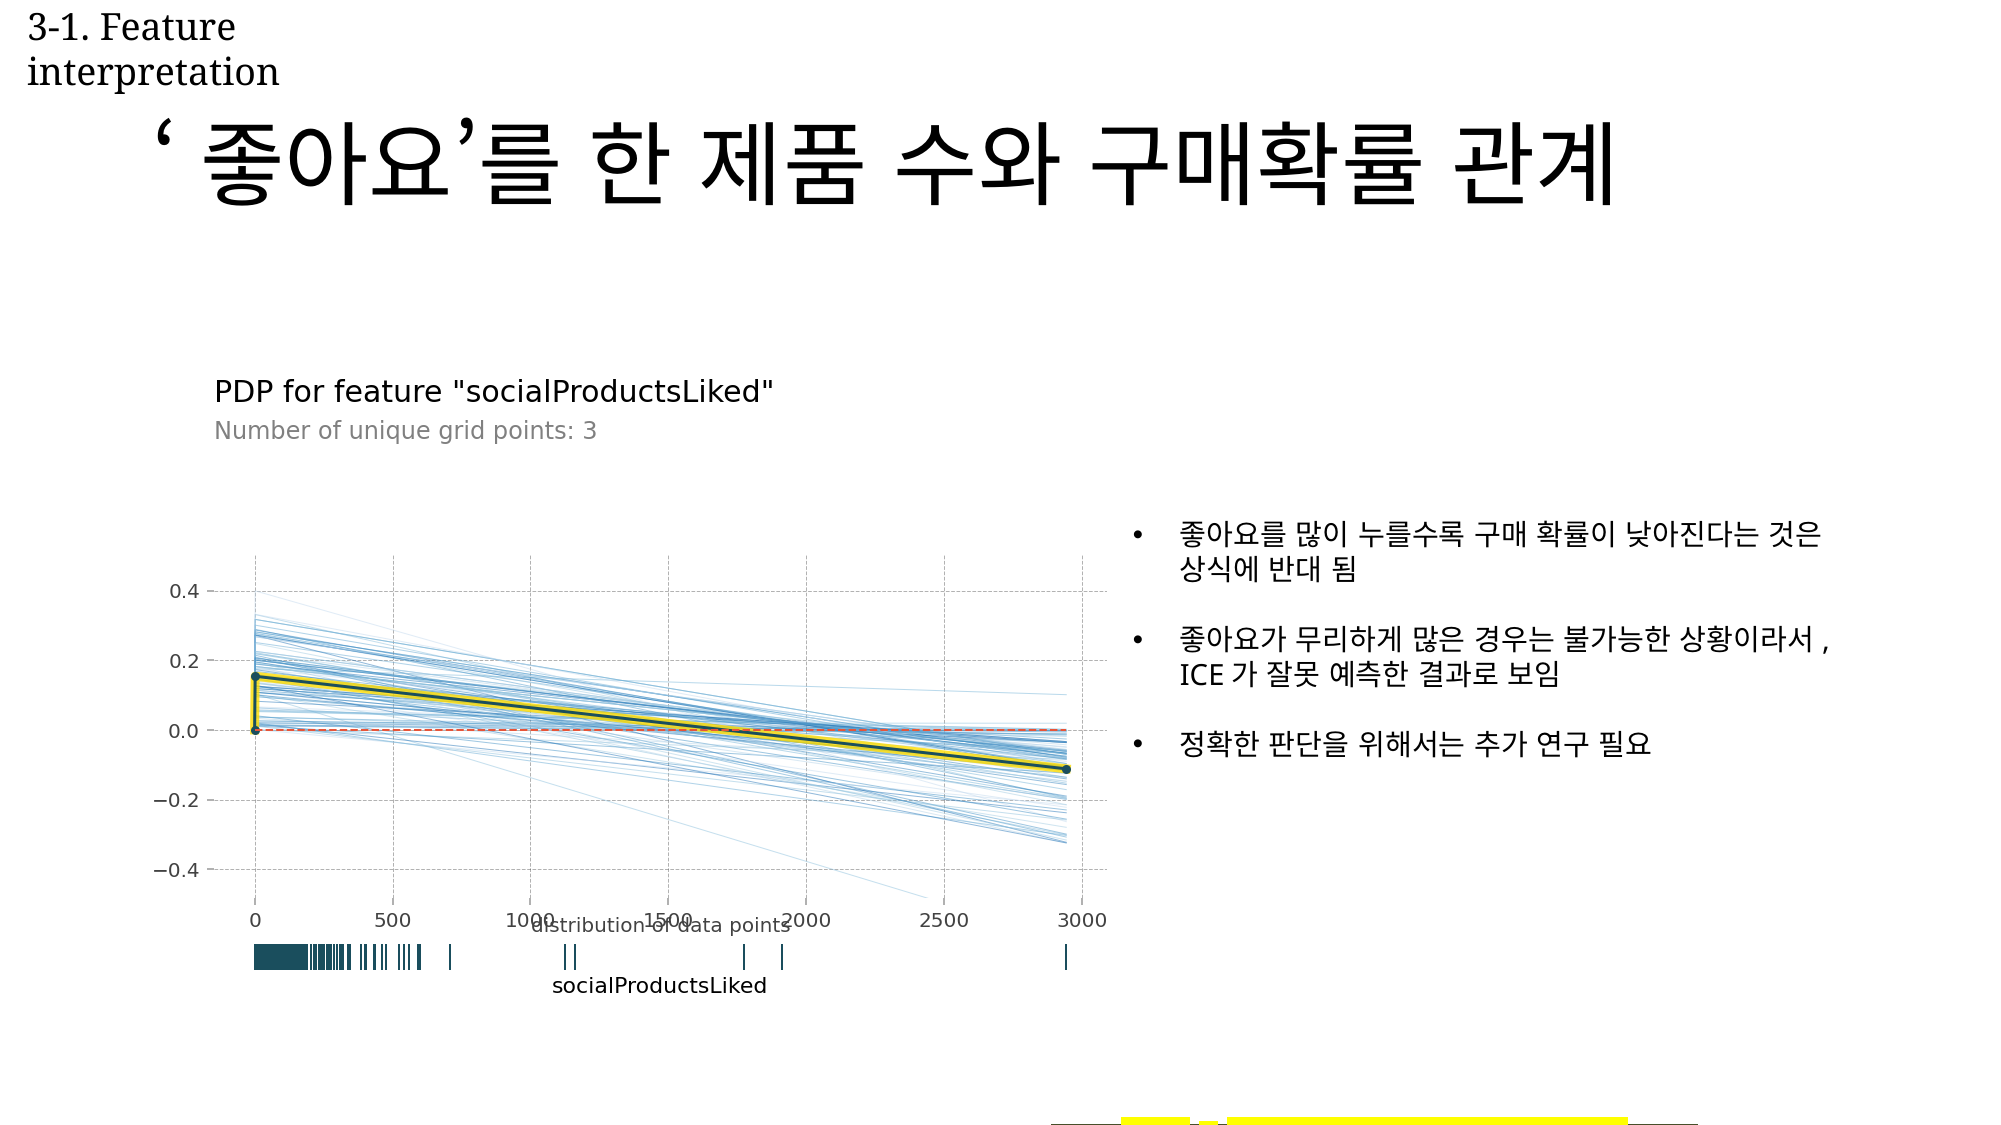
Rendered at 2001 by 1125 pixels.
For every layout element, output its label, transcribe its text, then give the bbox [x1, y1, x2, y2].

picture [137, 301, 1122, 1011]
text_box 좋아요를 많이 누를수록 구매 확률이 낮아진다는 것은 상식에 반대 됨 좋아요가 무리하게 많은 경우는 불가능한 상황이라서, ICE가 잘못 예측한 결과로 보임 정확한 판단을 위해서는 추가 연구 필요 [1117, 298, 1863, 1014]
text_box 3-1. Feature interpretation [11, 13, 477, 84]
title ‘좋아요’를 한 제품 수와 구매확률 관계 [137, 59, 1863, 278]
